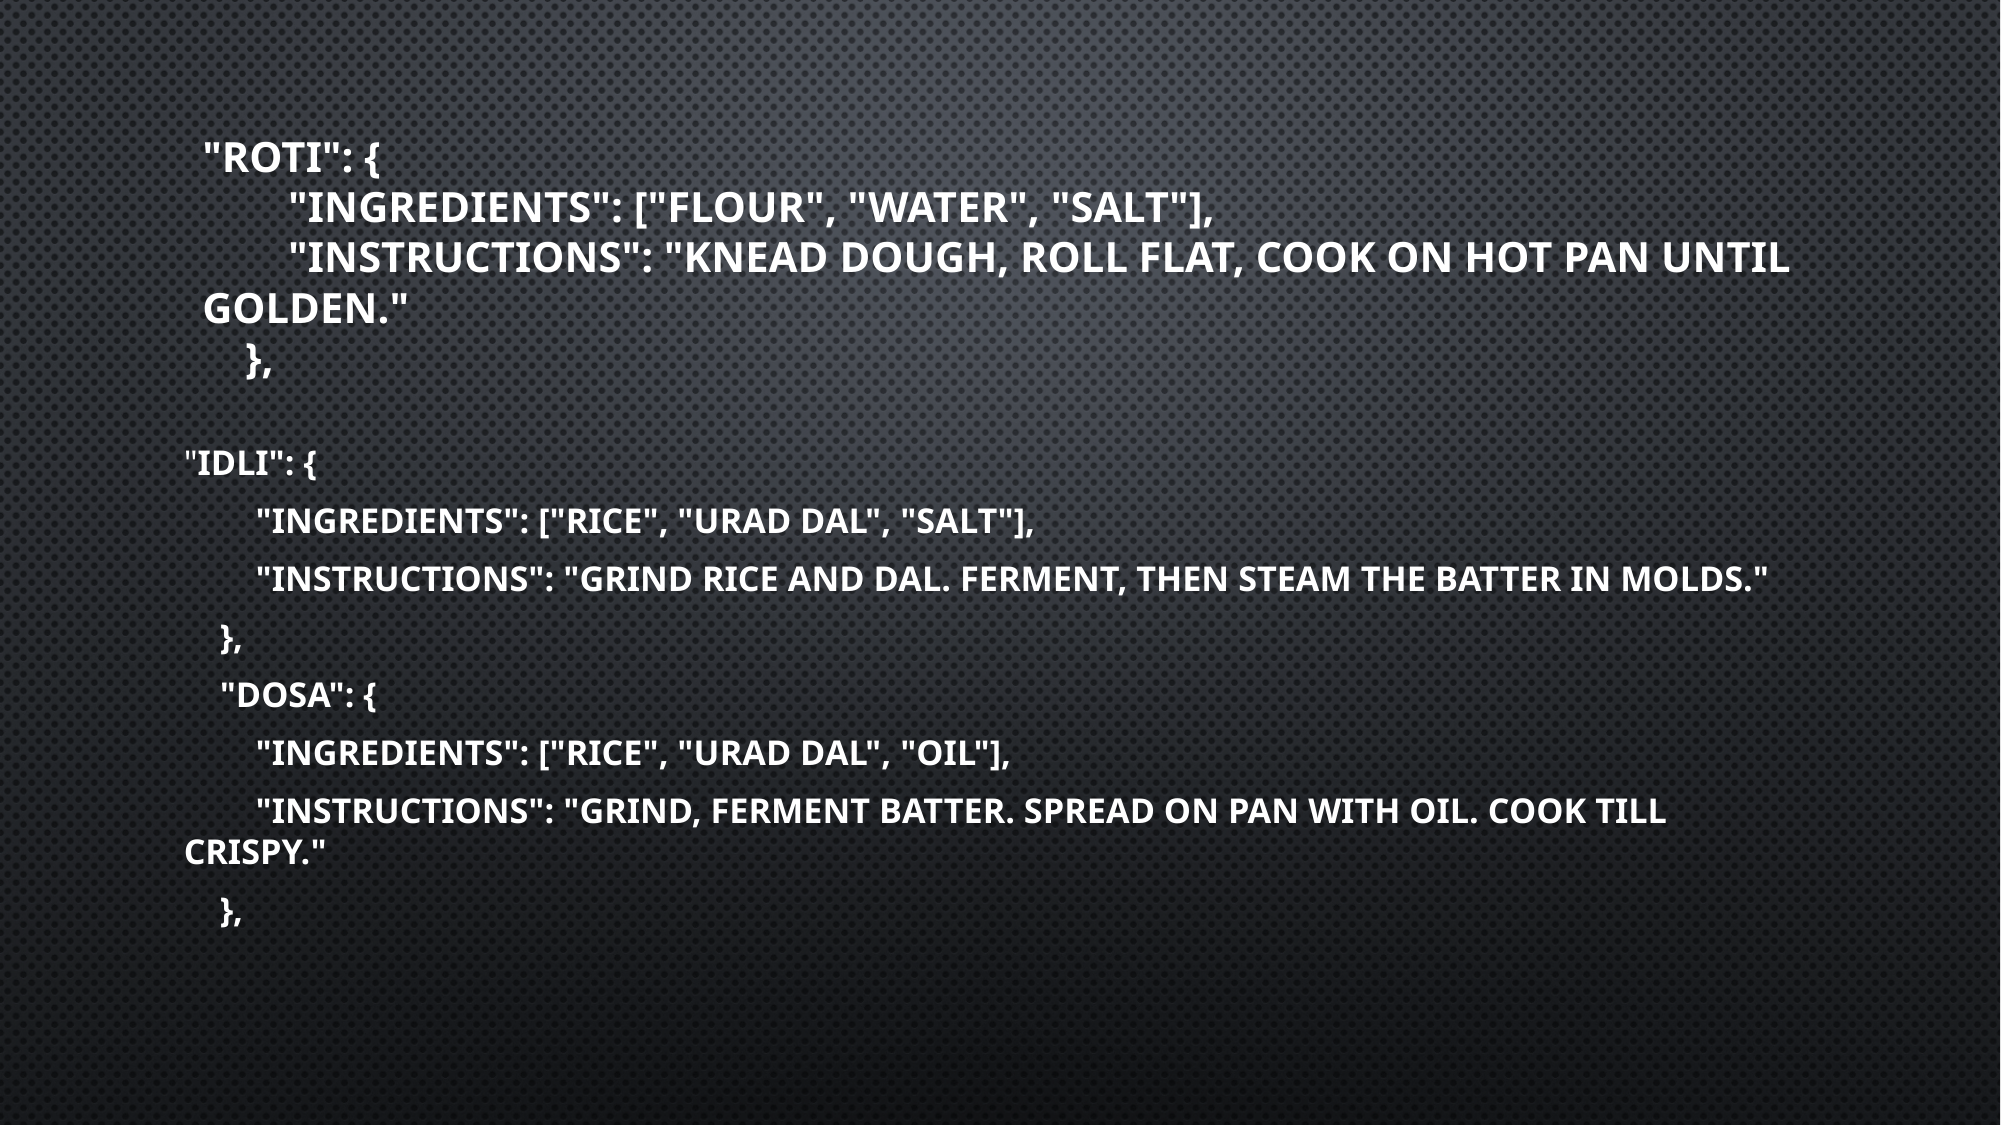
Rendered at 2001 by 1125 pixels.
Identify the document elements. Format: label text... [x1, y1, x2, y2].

list "idli": { "ingredients": ["rice", "urad dal", "salt"], "instructions": "Grind rice and dal. Ferment, then steam the batter in molds." }, "dosa": { "ingredients": ["rice", "urad dal", "oil"], "instructions": "Grind, ferment batter. Spread on pan with oil. Cook till crispy." }, [168, 429, 1794, 942]
title "roti": { "ingredients": ["flour", "water", "salt"], "instructions": "Knead dough, roll flat, cook on hot pan until golden." }, [187, 99, 1813, 413]
